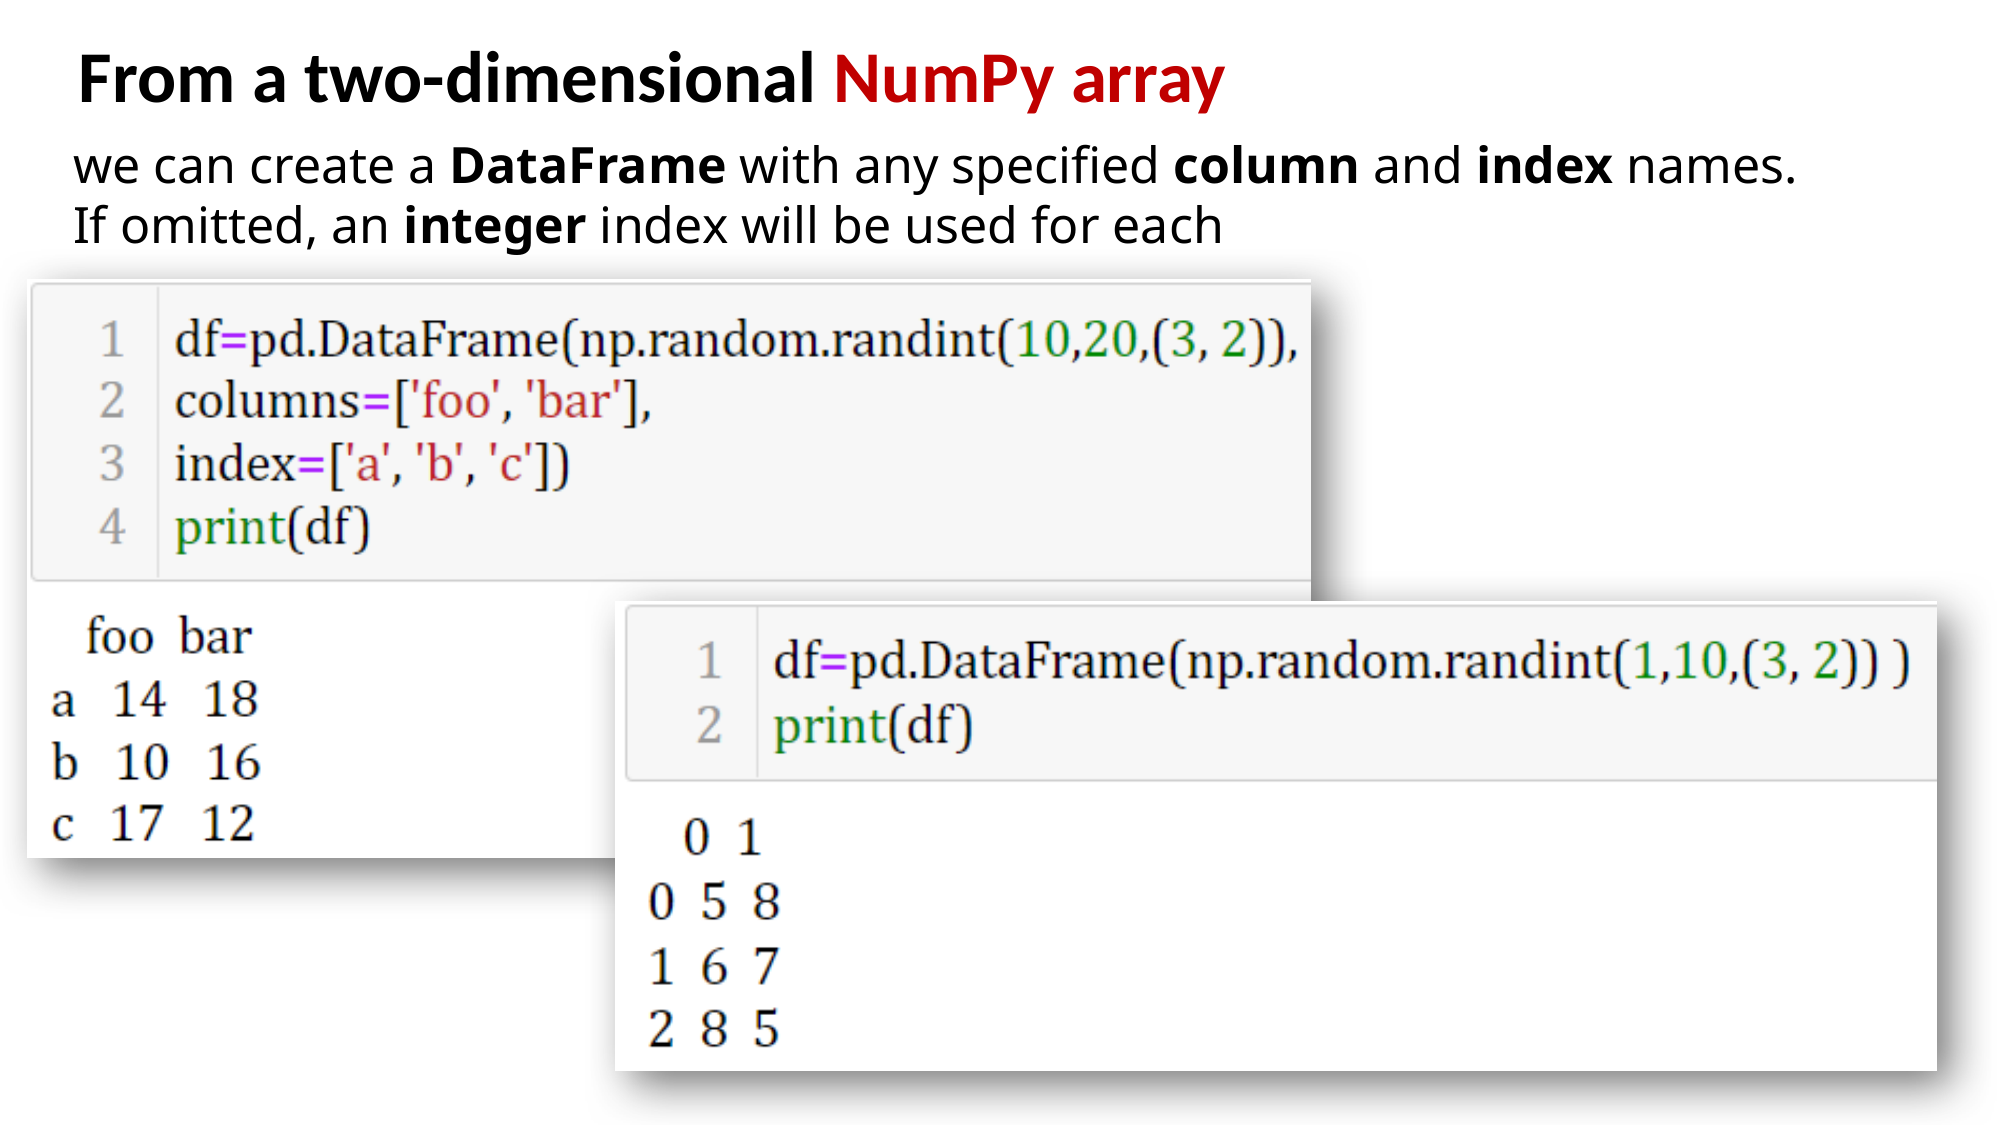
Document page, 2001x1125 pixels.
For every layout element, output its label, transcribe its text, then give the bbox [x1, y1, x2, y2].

text_box we can create a DataFrame with any specified column and index names. If omitted, an integer index will be used for each [58, 126, 1966, 261]
text_box From a two-dimensional NumPy array [63, 22, 1242, 125]
picture [27, 279, 1937, 1071]
